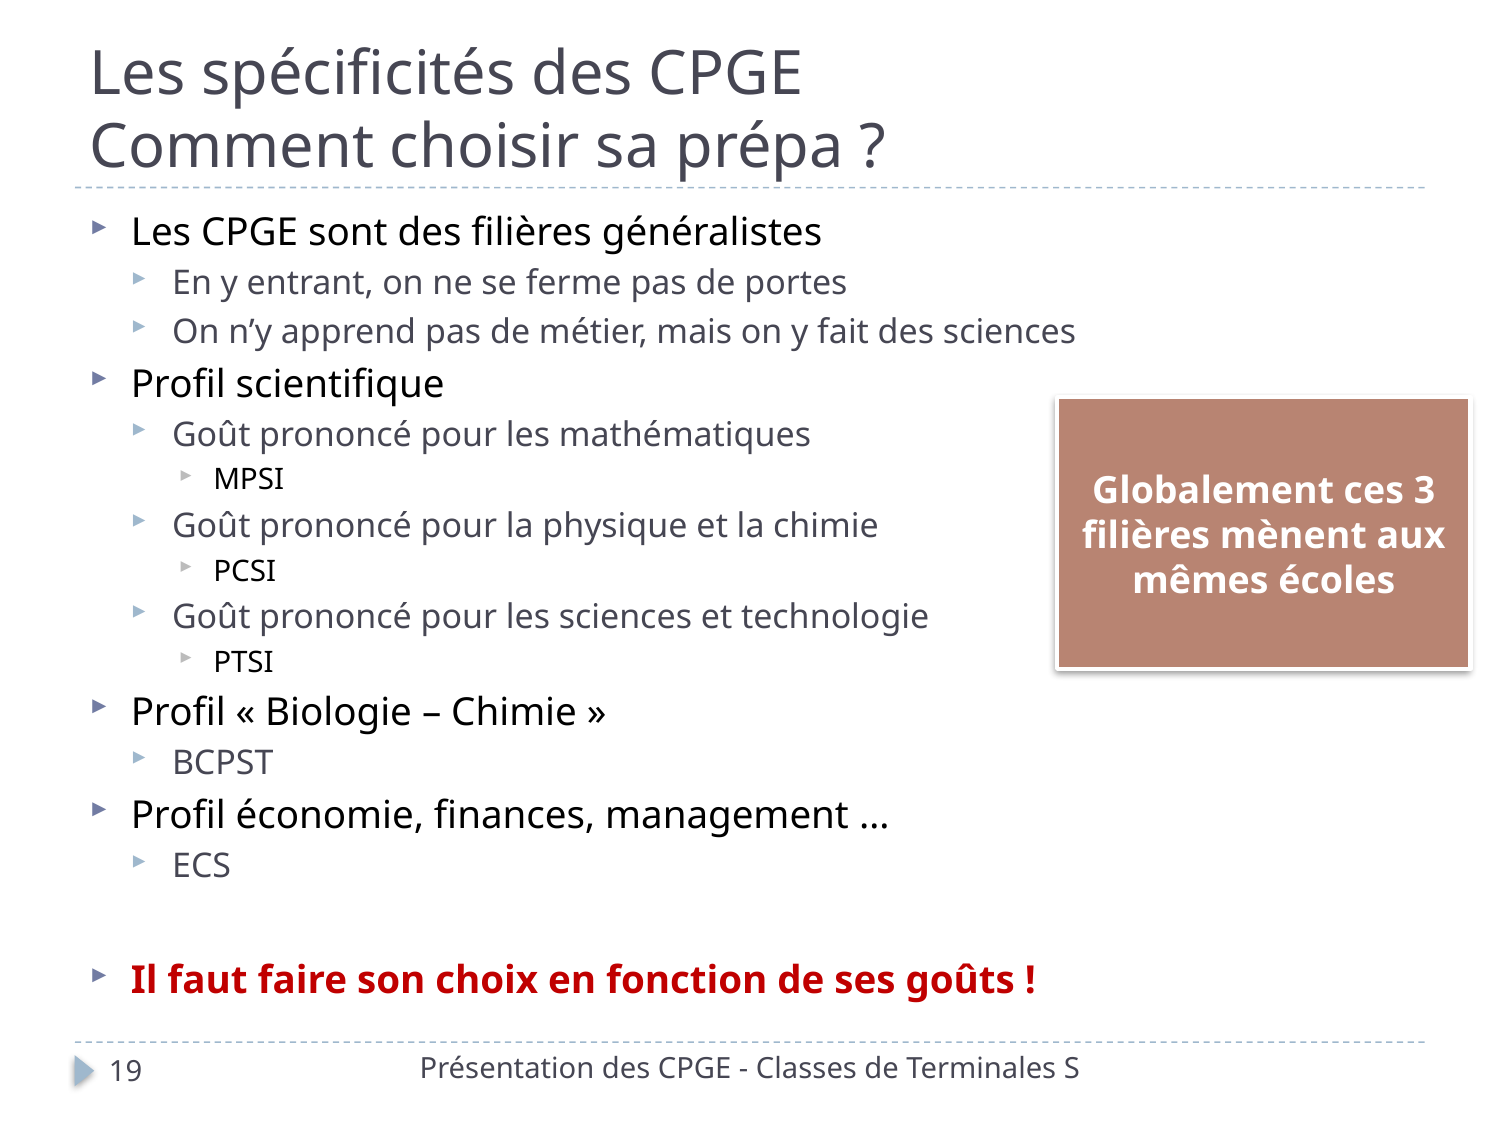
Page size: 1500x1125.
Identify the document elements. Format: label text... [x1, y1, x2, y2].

footer Présentation des CPGE - Classes de Terminales S [395, 1042, 1105, 1103]
list Les CPGE sont des filières généralistes En y entrant, on ne se ferme pas de portes On n’y apprend pas de métier, mais on y fait des sciences Profil scientifique Goût prononcé pour les mathématiques MPSI Goût prononcé pour la physique et la chimie PCSI Goût prononcé pour les sciences et technologie PTSI Profil « Biologie – Chimie » BCPST Profil économie, finances, management … ECS Il faut faire son choix en fonction de ses goûts ! [75, 200, 1425, 1010]
title Les spécificités des CPGE Comment choisir sa prépa ? [75, 24, 1425, 188]
text_box Globalement ces 3 filières mènent aux mêmes écoles [1055, 395, 1473, 671]
slide_number 19 [94, 1044, 420, 1105]
